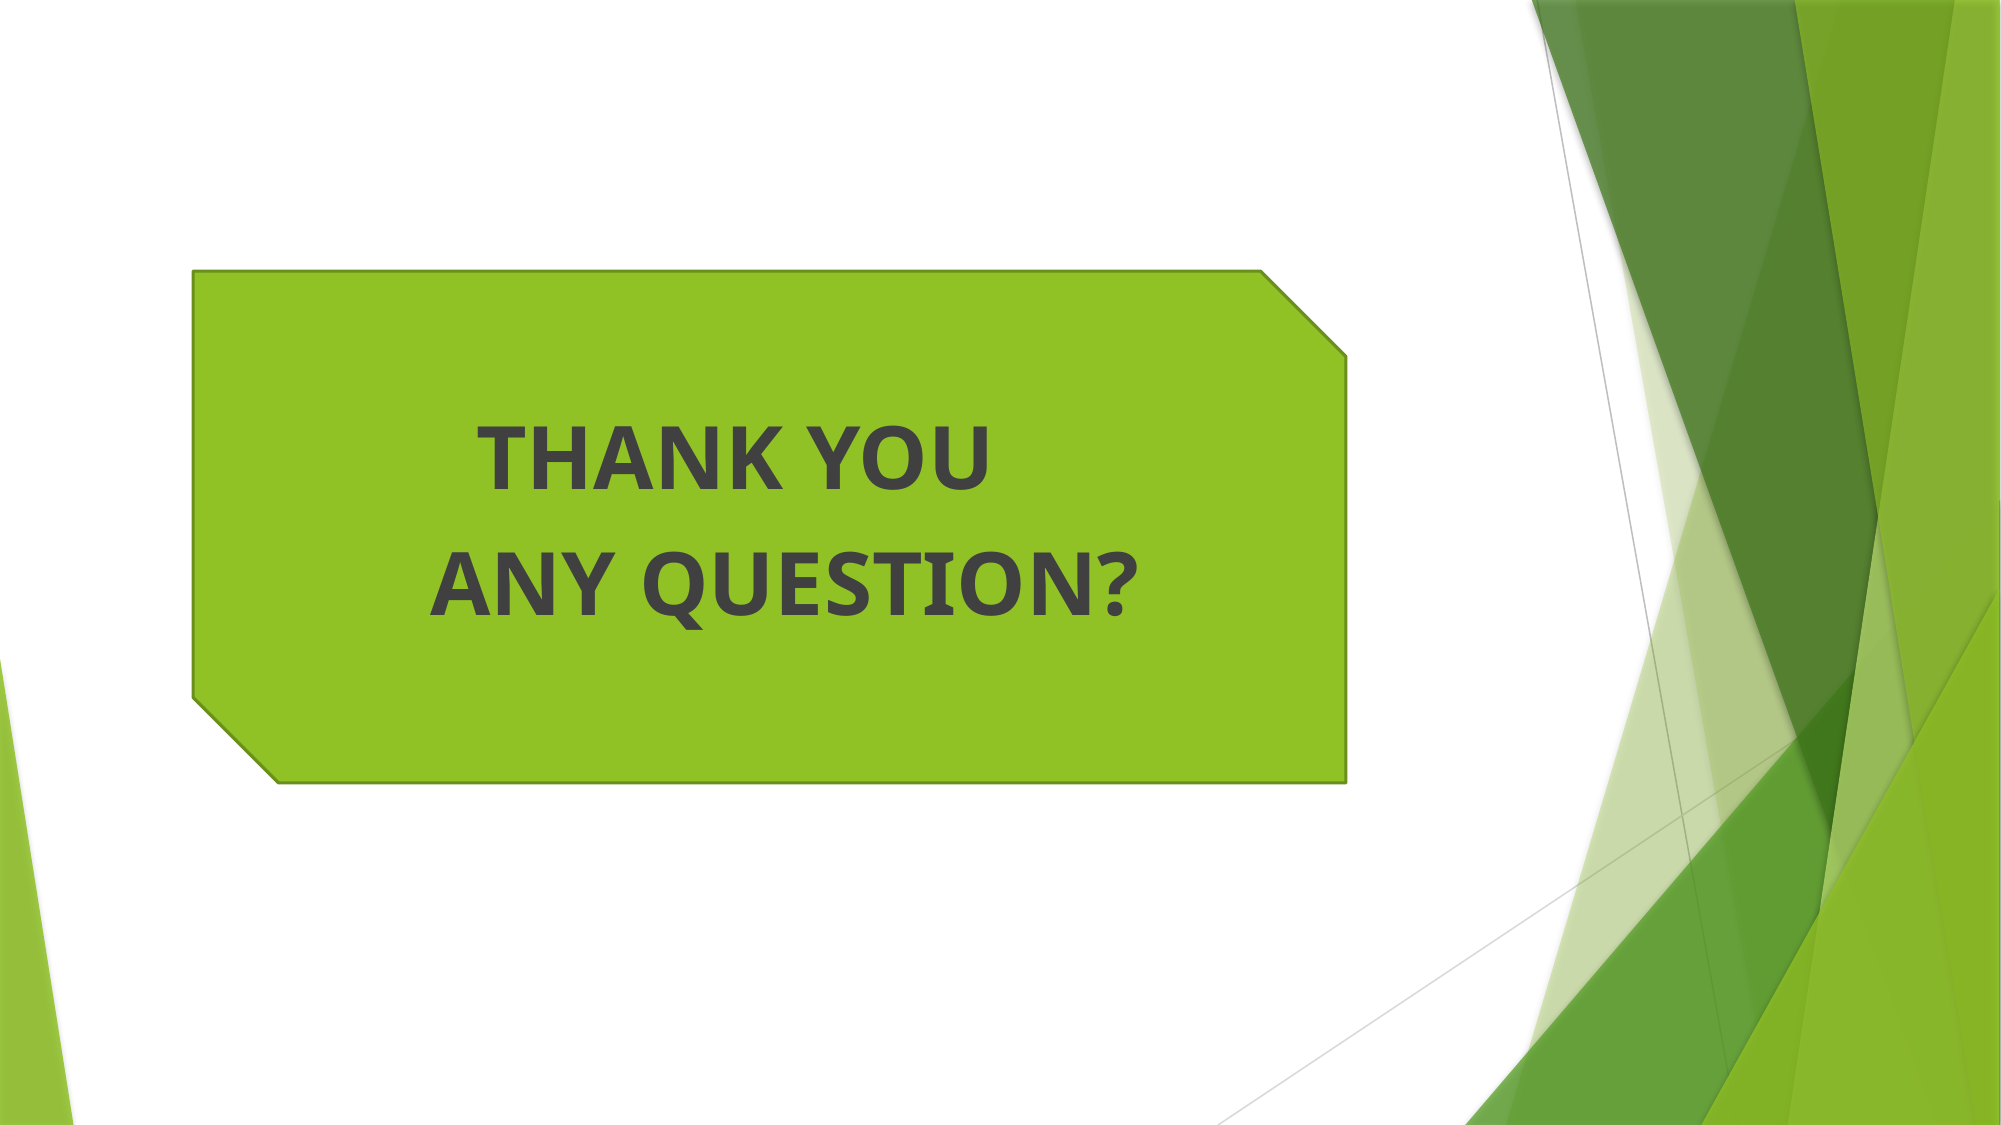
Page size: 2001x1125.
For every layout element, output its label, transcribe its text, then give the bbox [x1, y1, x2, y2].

list THANK YOU ANY QUESTION? [324, 394, 1296, 783]
text_box [191, 269, 1348, 785]
